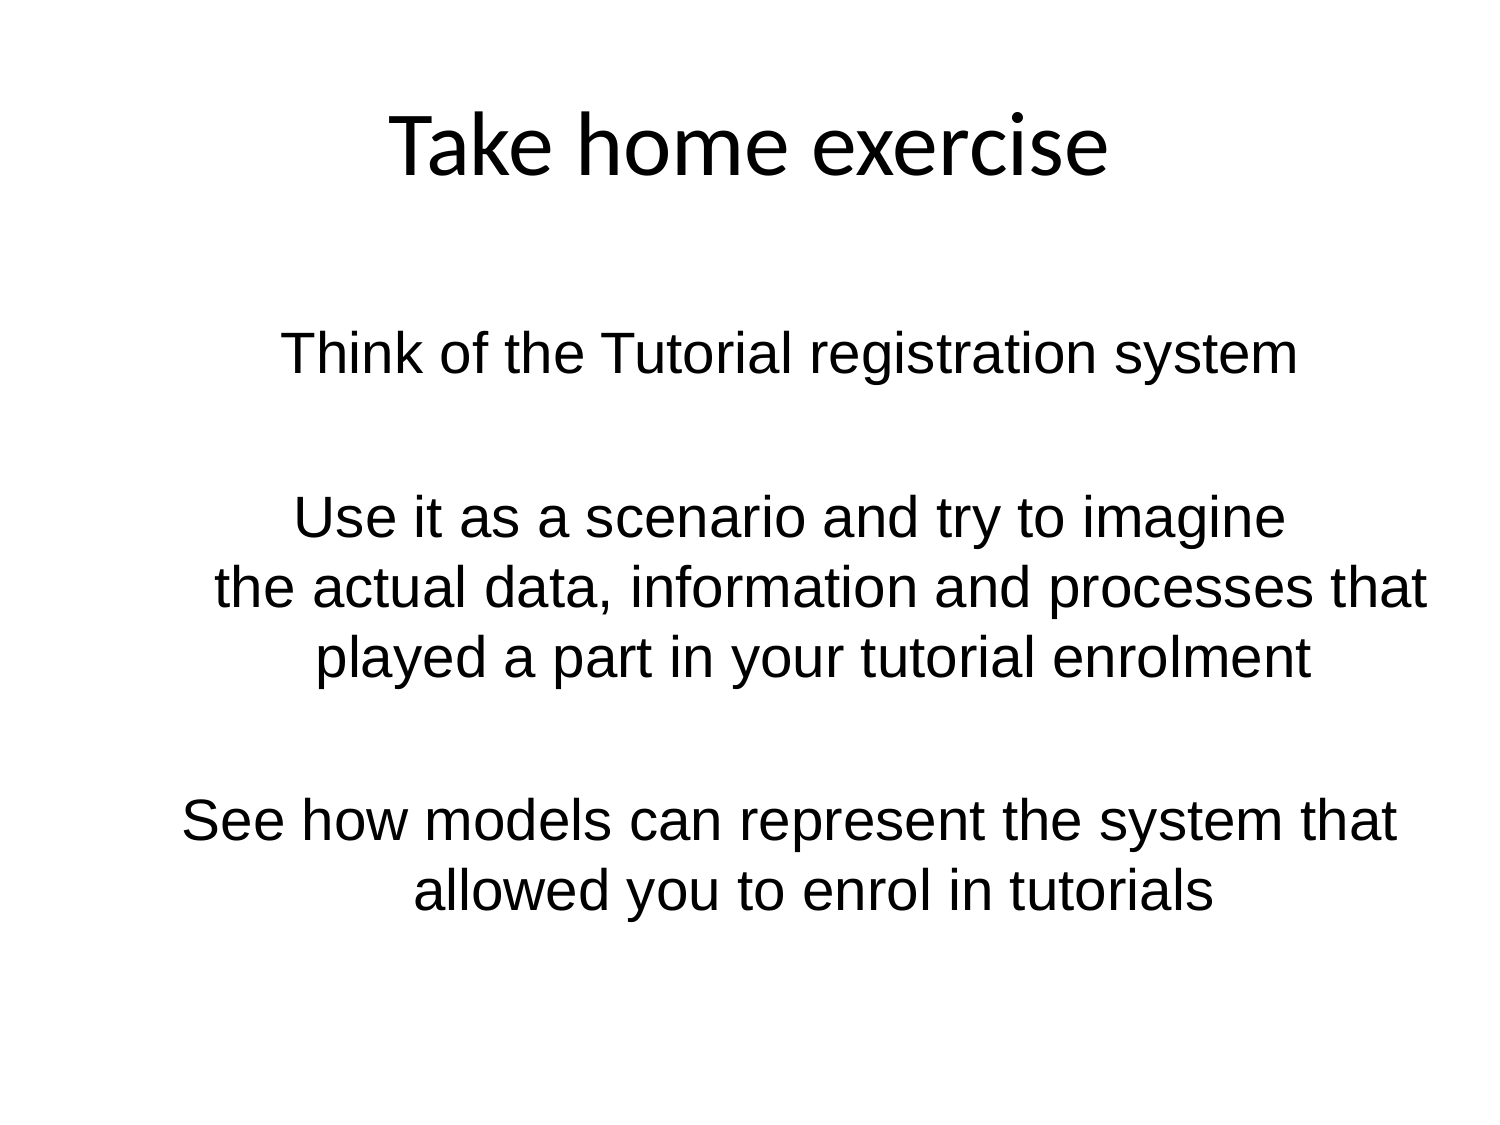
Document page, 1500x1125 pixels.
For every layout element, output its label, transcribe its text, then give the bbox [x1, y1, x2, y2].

title Take home exercise [75, 45, 1425, 226]
list Think of the Tutorial registration system Use it as a scenario and try to imagine the actual data, information and processes that played a part in your tutorial enrolment See how models can represent the system that allowed you to enrol in tutorials [34, 226, 1473, 1072]
